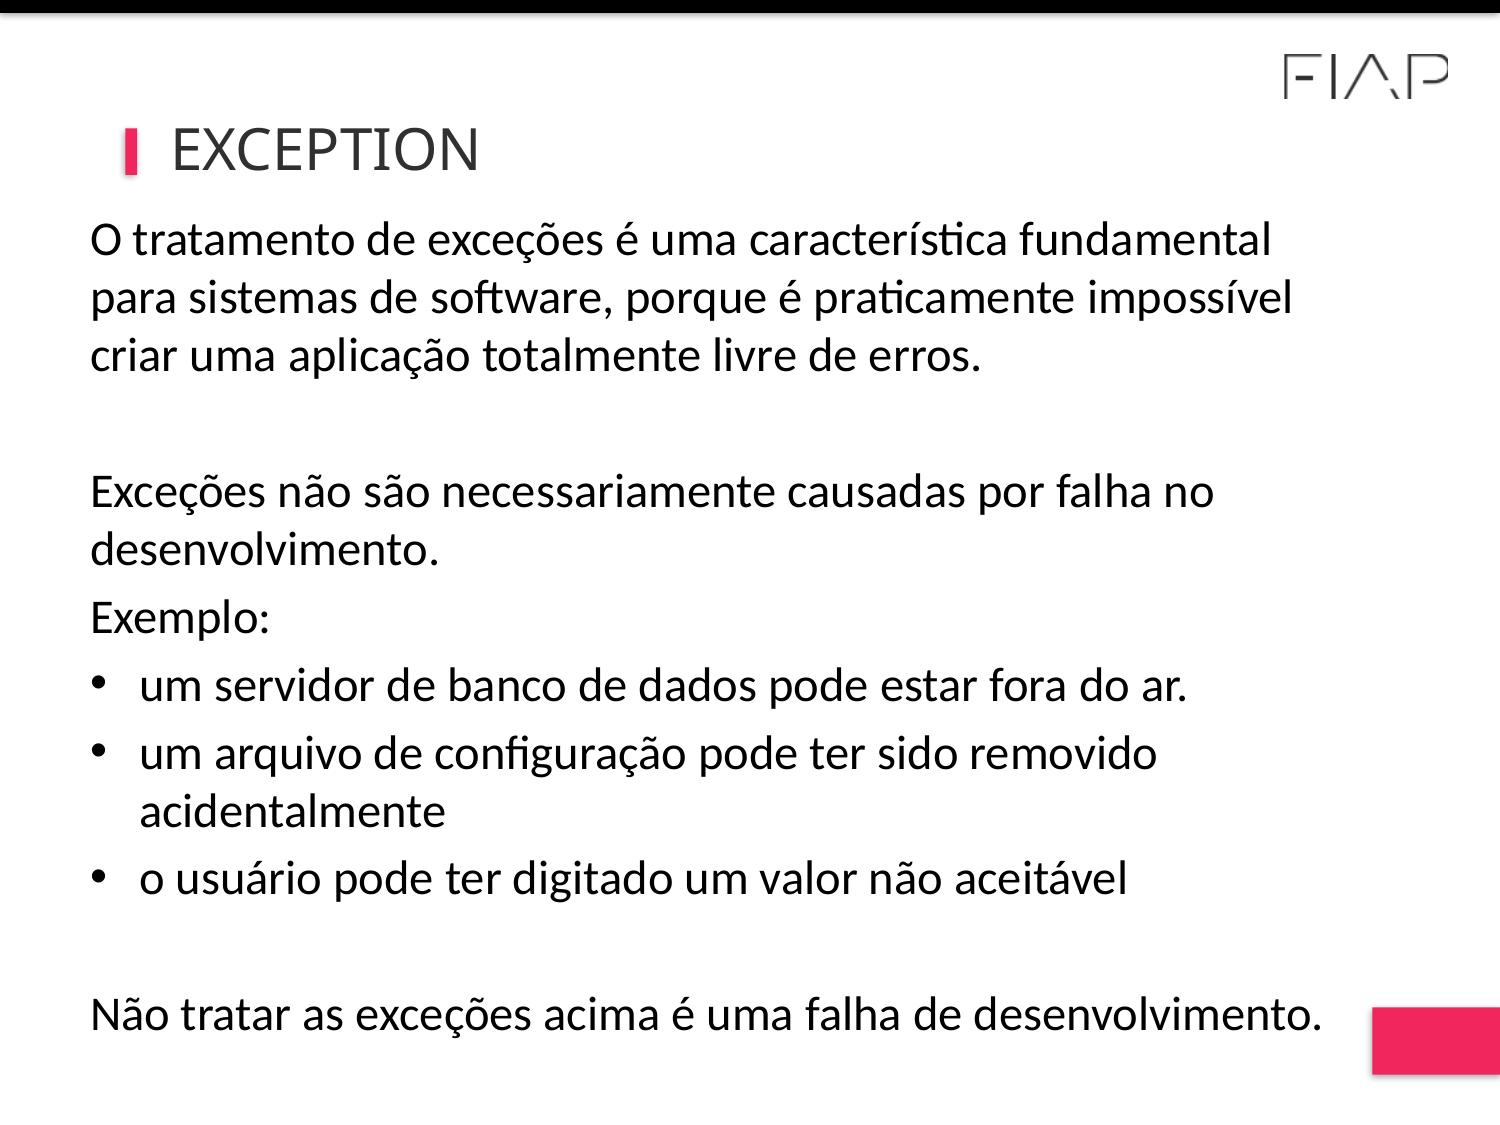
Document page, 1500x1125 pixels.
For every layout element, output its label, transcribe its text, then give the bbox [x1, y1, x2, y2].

text_box [125, 128, 138, 176]
text_box [0, 0, 1500, 14]
picture [1283, 53, 1449, 99]
text_box [1372, 1007, 1500, 1075]
text_box EXCEPTION [155, 112, 1364, 191]
list O tratamento de exceções é uma característica fundamental para sistemas de software, porque é praticamente impossível criar uma aplicação totalmente livre de erros. Exceções não são necessariamente causadas por falha no desenvolvimento. Exemplo: um servidor de banco de dados pode estar fora do ar. um arquivo de configuração pode ter sido removido acidentalmente o usuário pode ter digitado um valor não aceitável Não tratar as exceções acima é uma falha de desenvolvimento. [75, 199, 1373, 1063]
